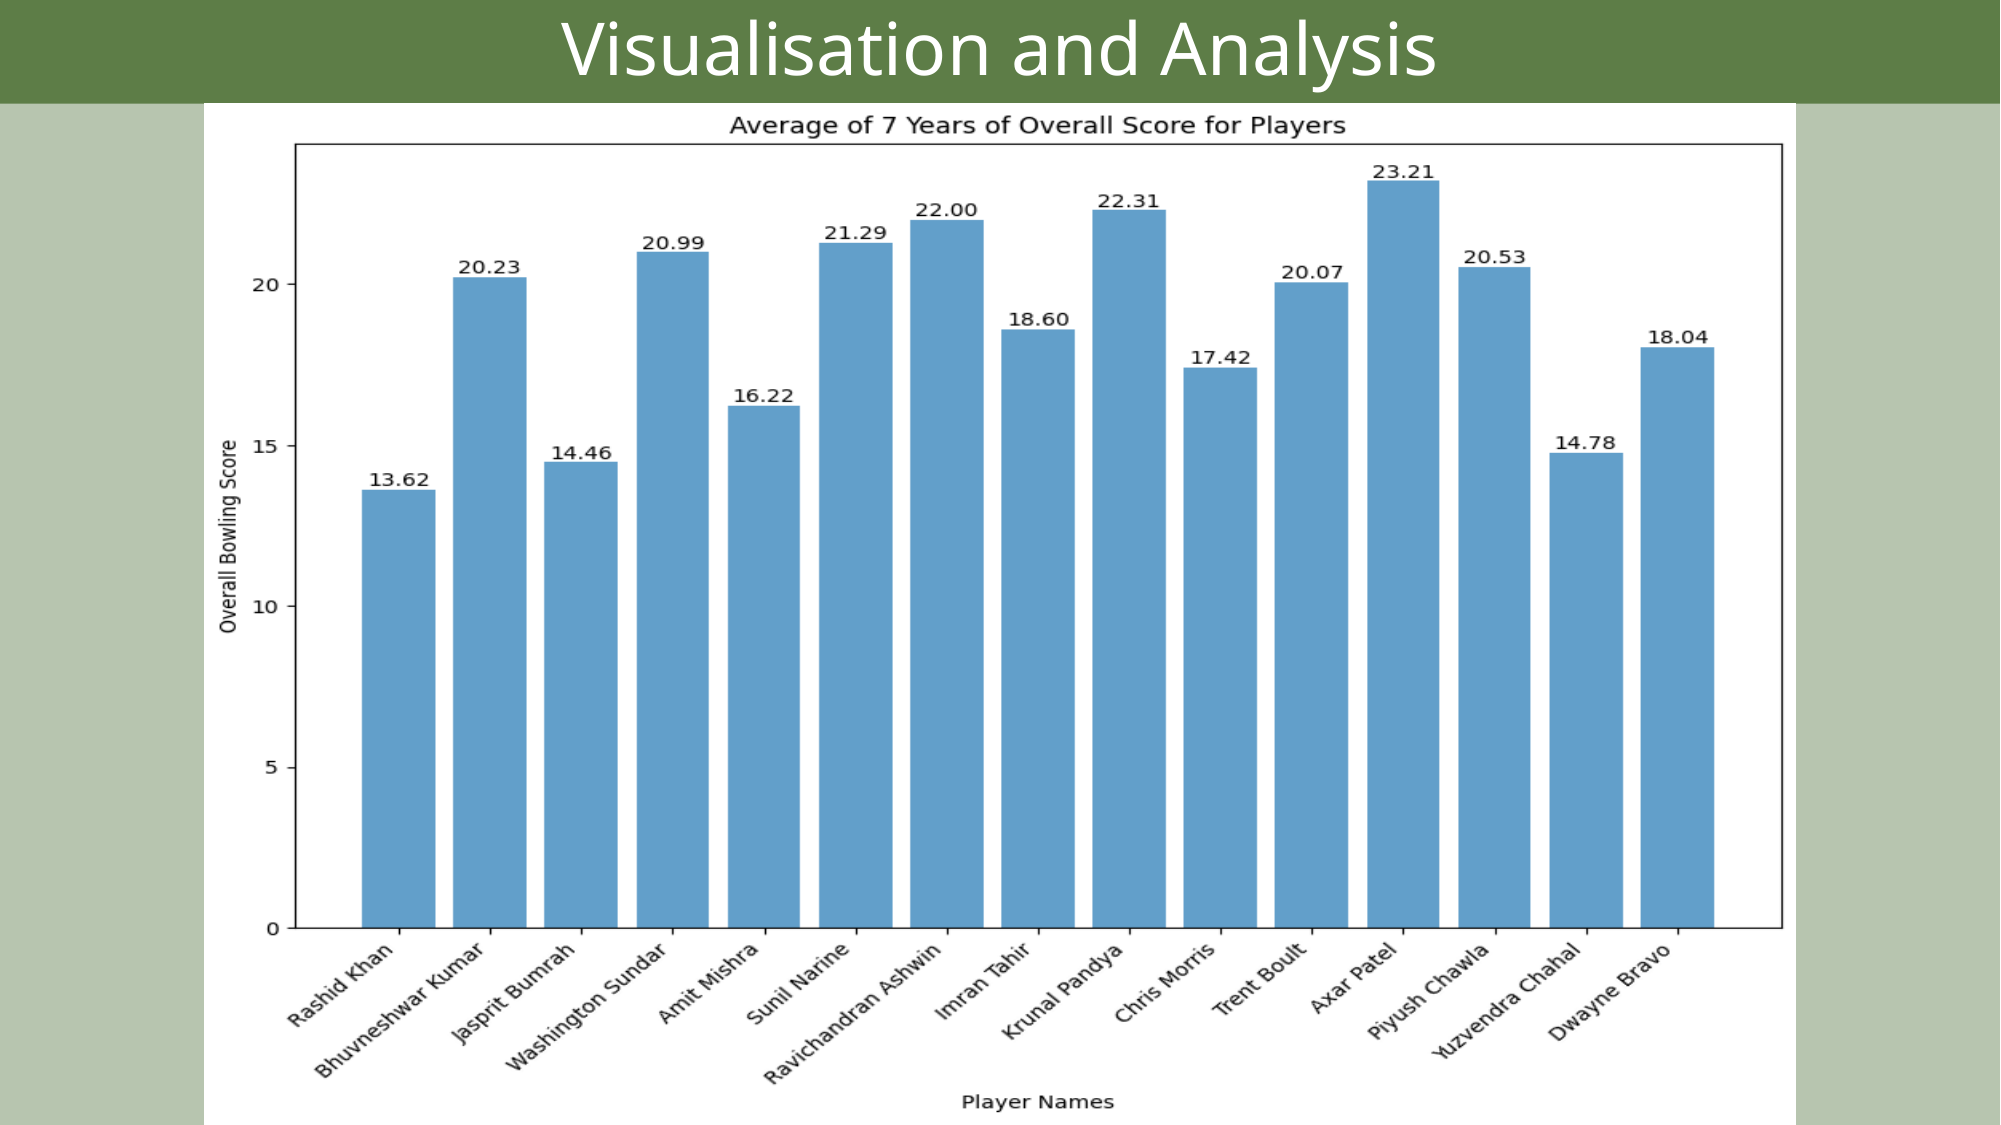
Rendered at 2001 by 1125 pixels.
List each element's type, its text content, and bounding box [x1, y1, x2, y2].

title Visualisation and Analysis [0, 0, 2000, 104]
picture [204, 103, 1796, 1125]
